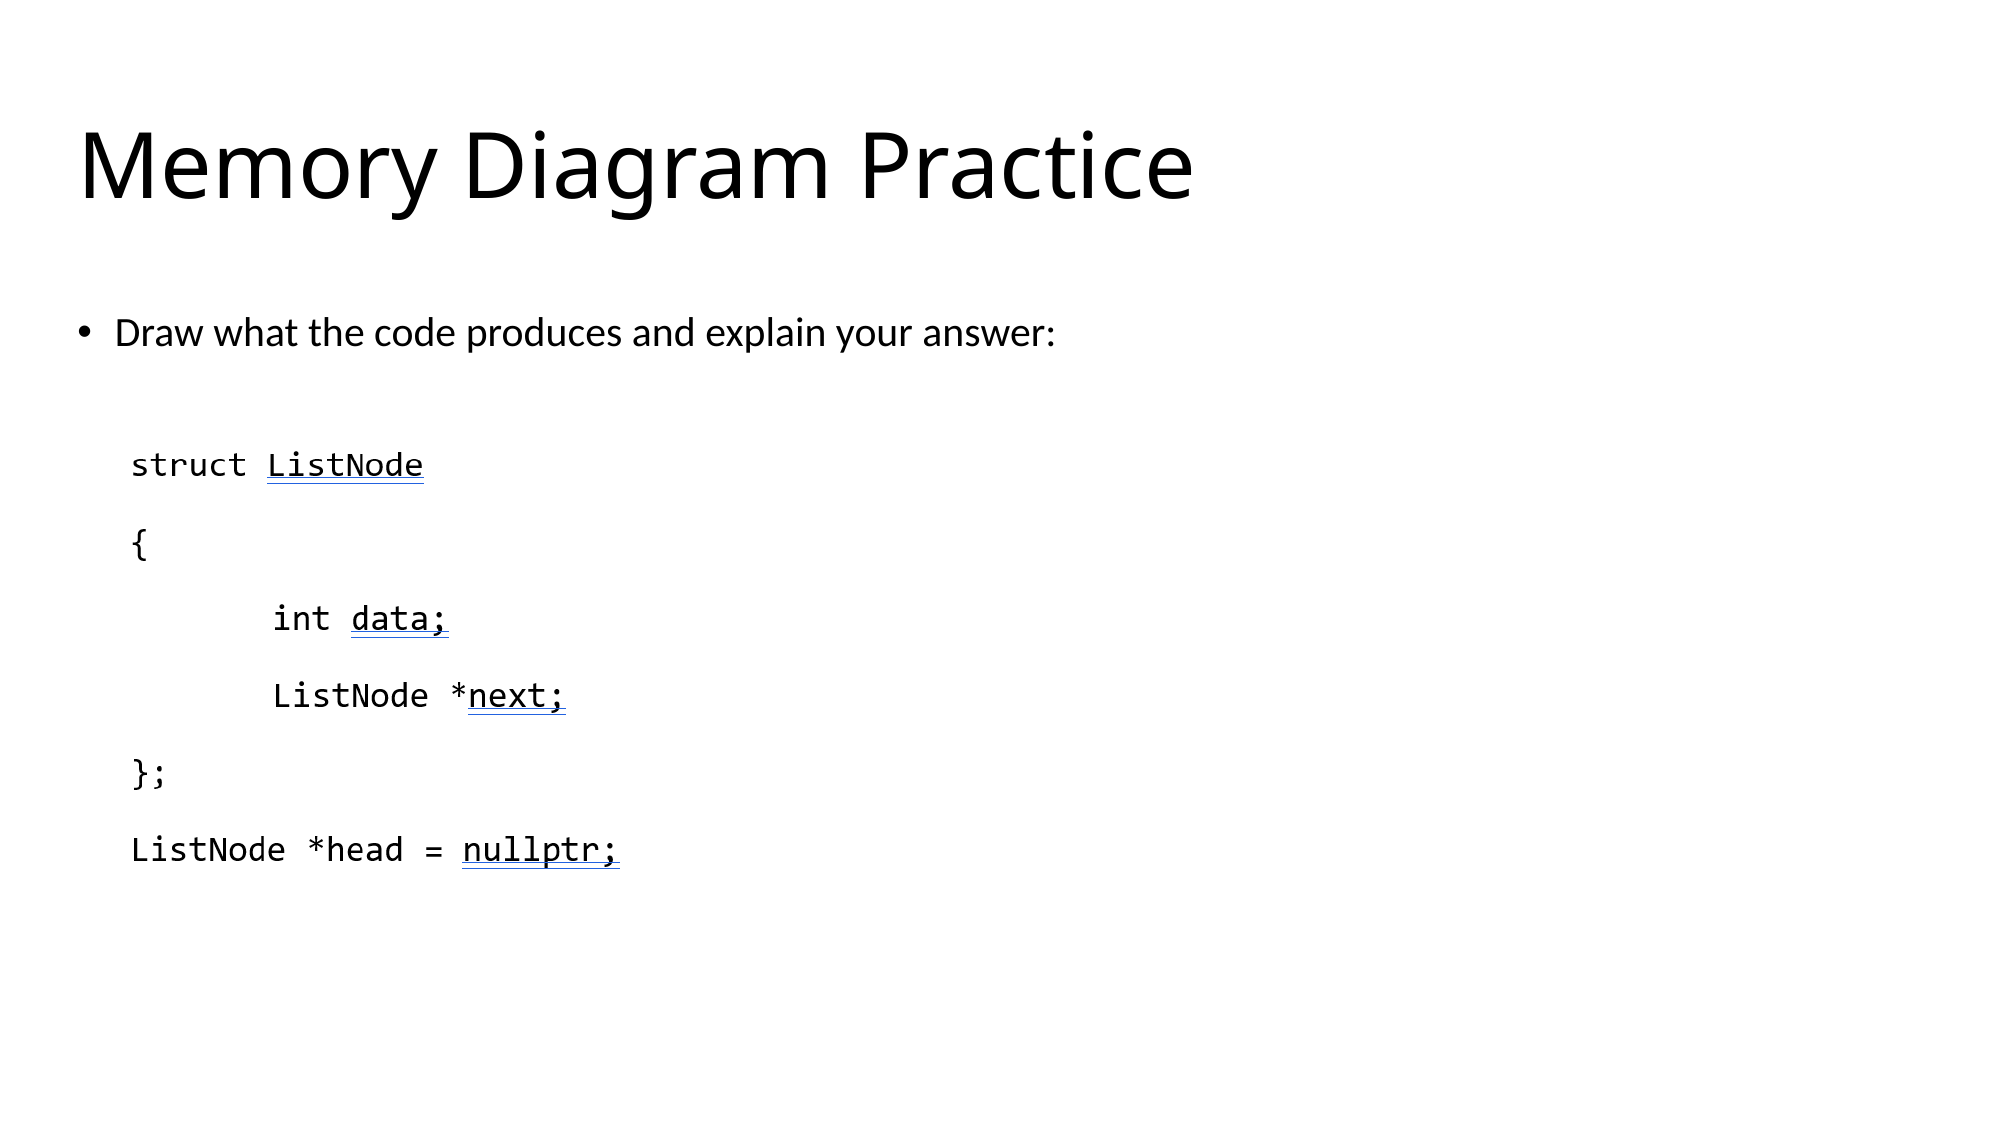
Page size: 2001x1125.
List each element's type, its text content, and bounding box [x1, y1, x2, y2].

title Memory Diagram Practice [62, 59, 1938, 278]
list Draw what the code produces and explain your answer: [62, 303, 1938, 1017]
picture [62, 424, 1058, 896]
